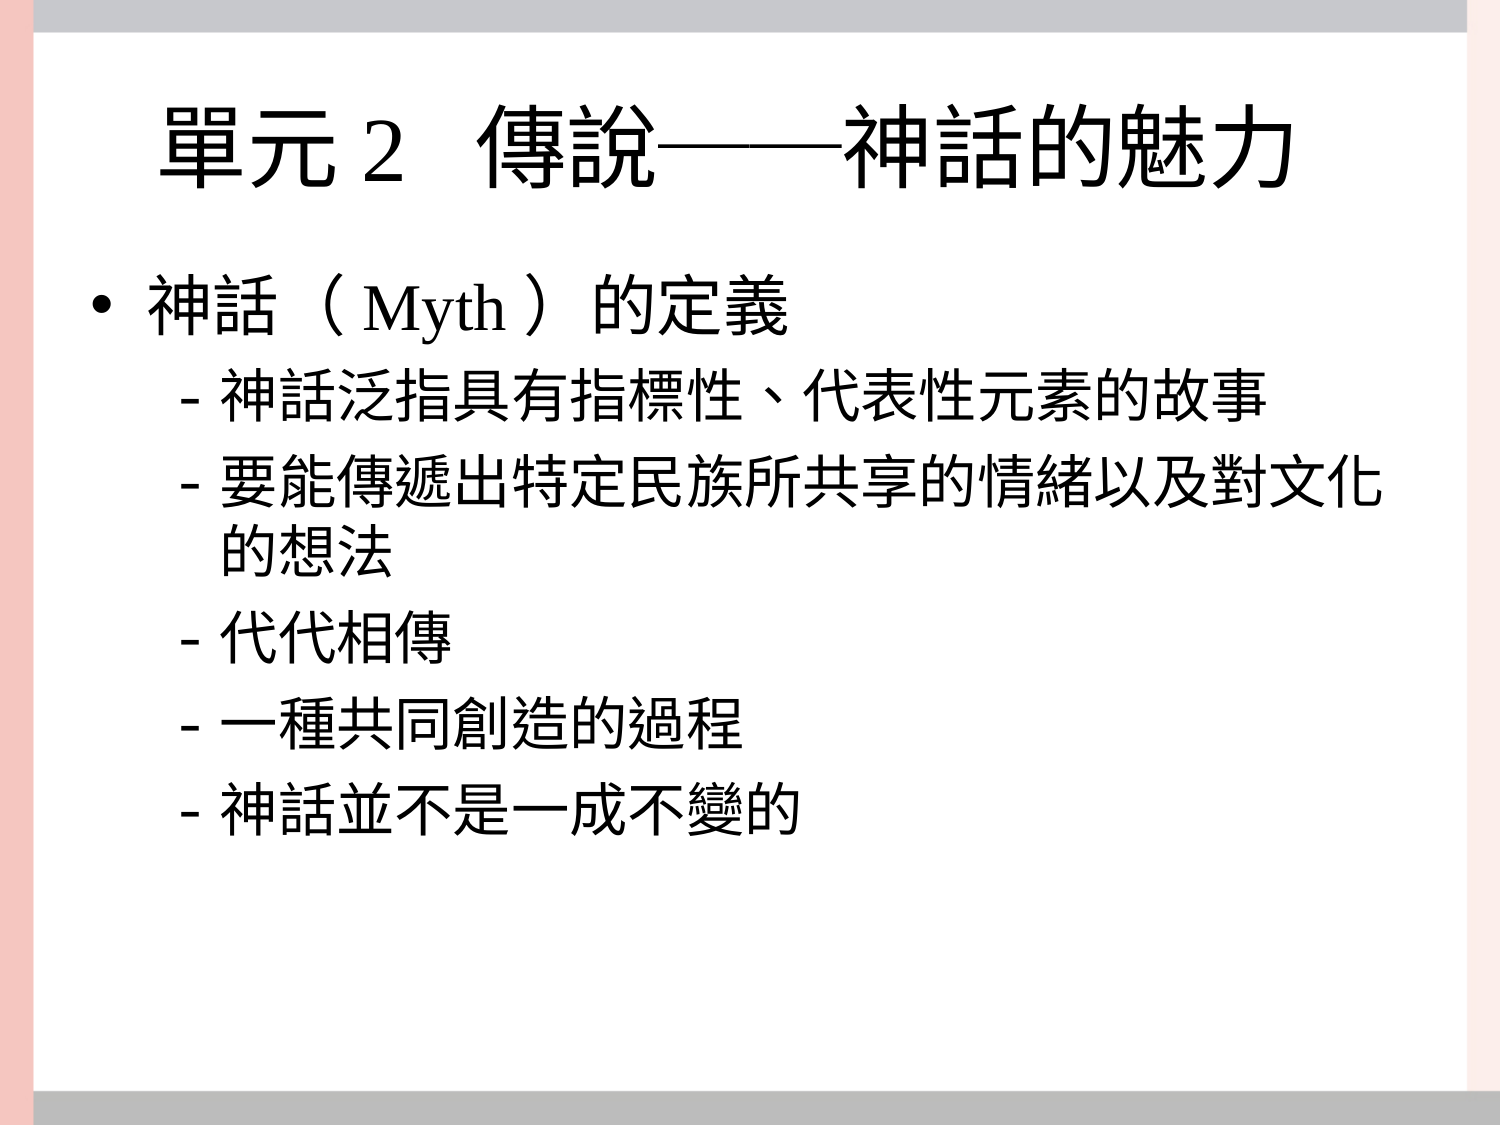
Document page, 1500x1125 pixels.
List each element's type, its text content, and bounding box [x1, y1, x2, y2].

picture [0, 0, 1500, 1125]
text_box 單元2 傳說──神話的魅力 [4, 36, 1453, 254]
list 神話（Myth）的定義 神話泛指具有指標性、代表性元素的故事 要能傳遞出特定民族所共享的情緒以及對文化的想法 代代相傳 一種共同創造的過程 神話並不是一成不變的 [75, 256, 1453, 1046]
